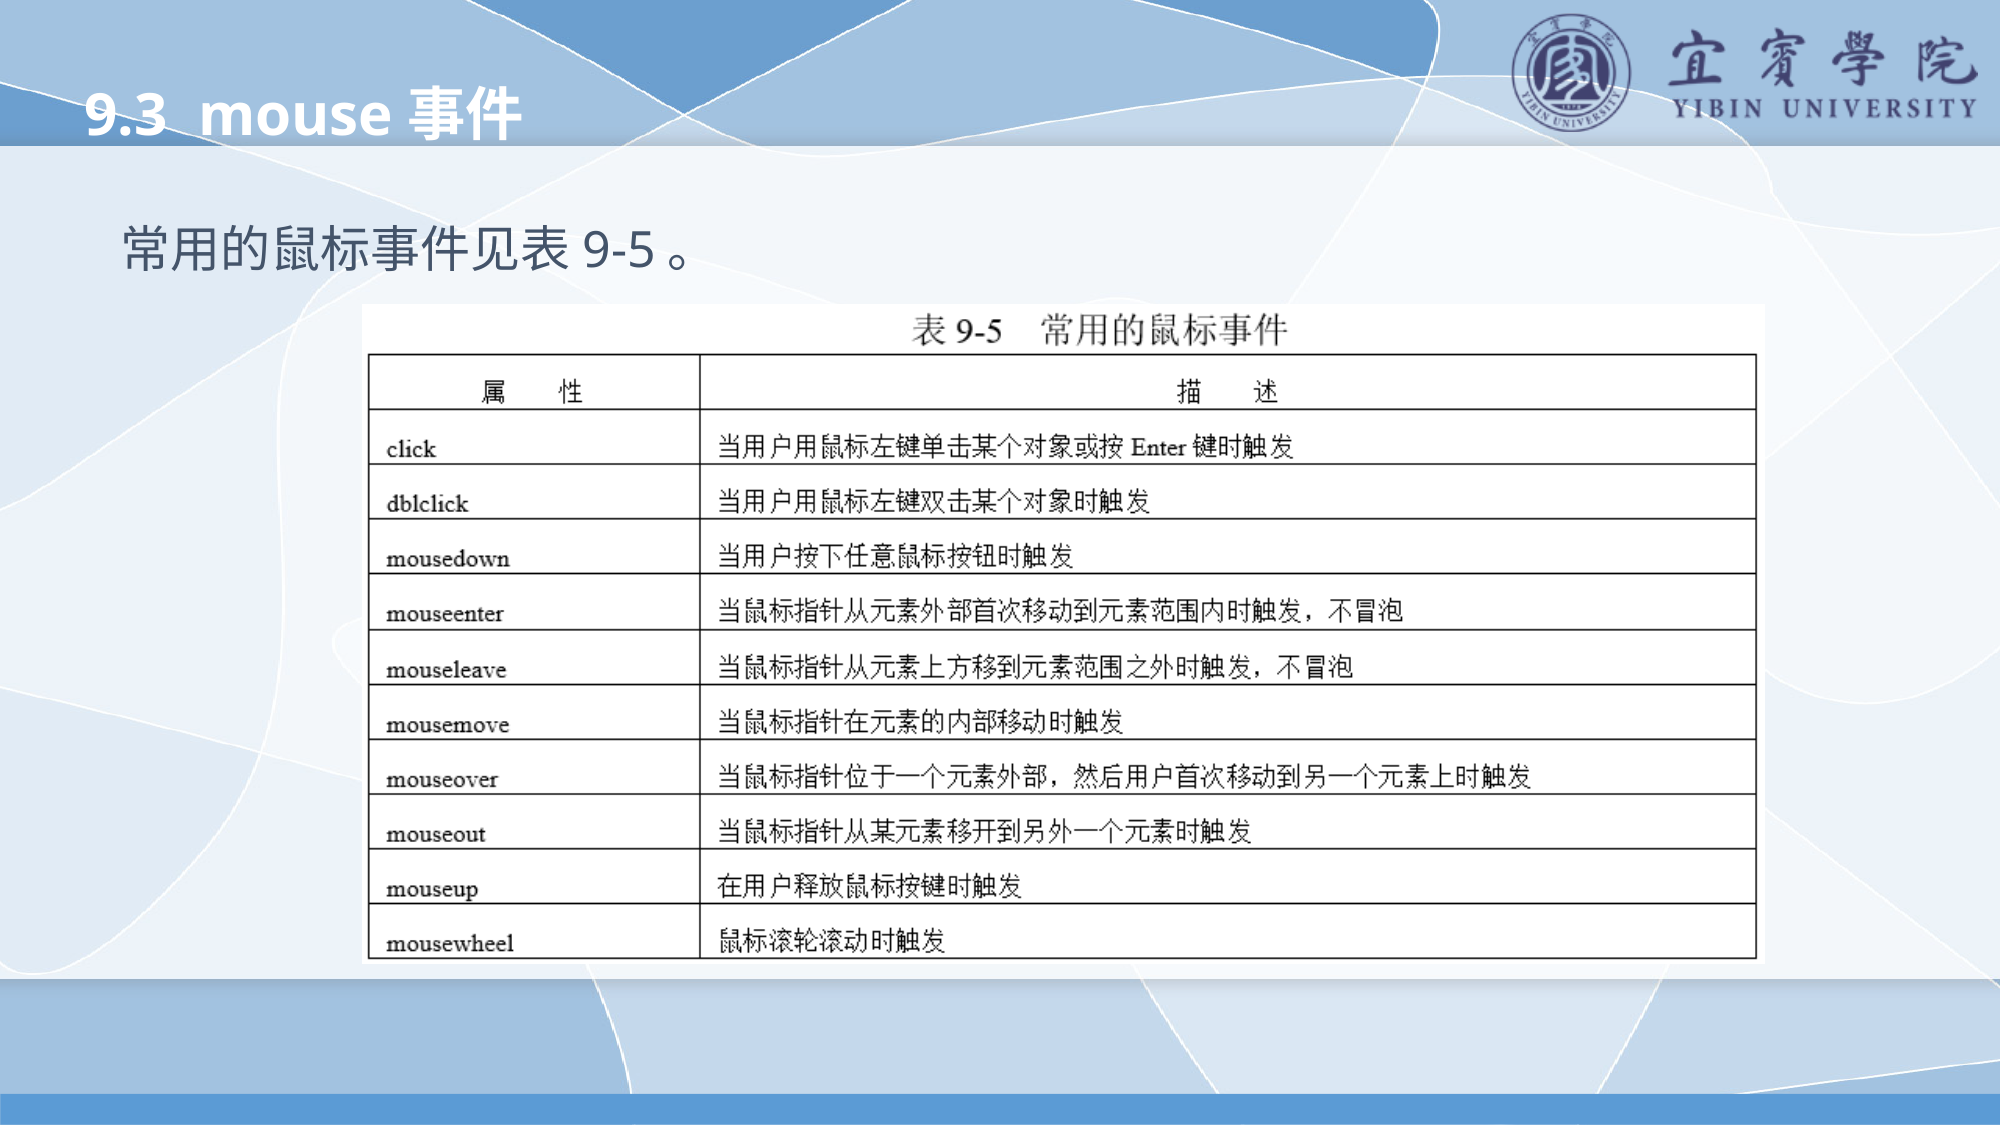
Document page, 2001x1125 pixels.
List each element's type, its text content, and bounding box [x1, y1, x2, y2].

text_box 9.3 mouse事件 [67, 67, 1142, 156]
picture [362, 304, 1765, 964]
text_box [0, 1093, 2000, 1125]
text_box 常用的鼠标事件见表9-5。 [106, 210, 733, 286]
picture [1510, 12, 1978, 134]
